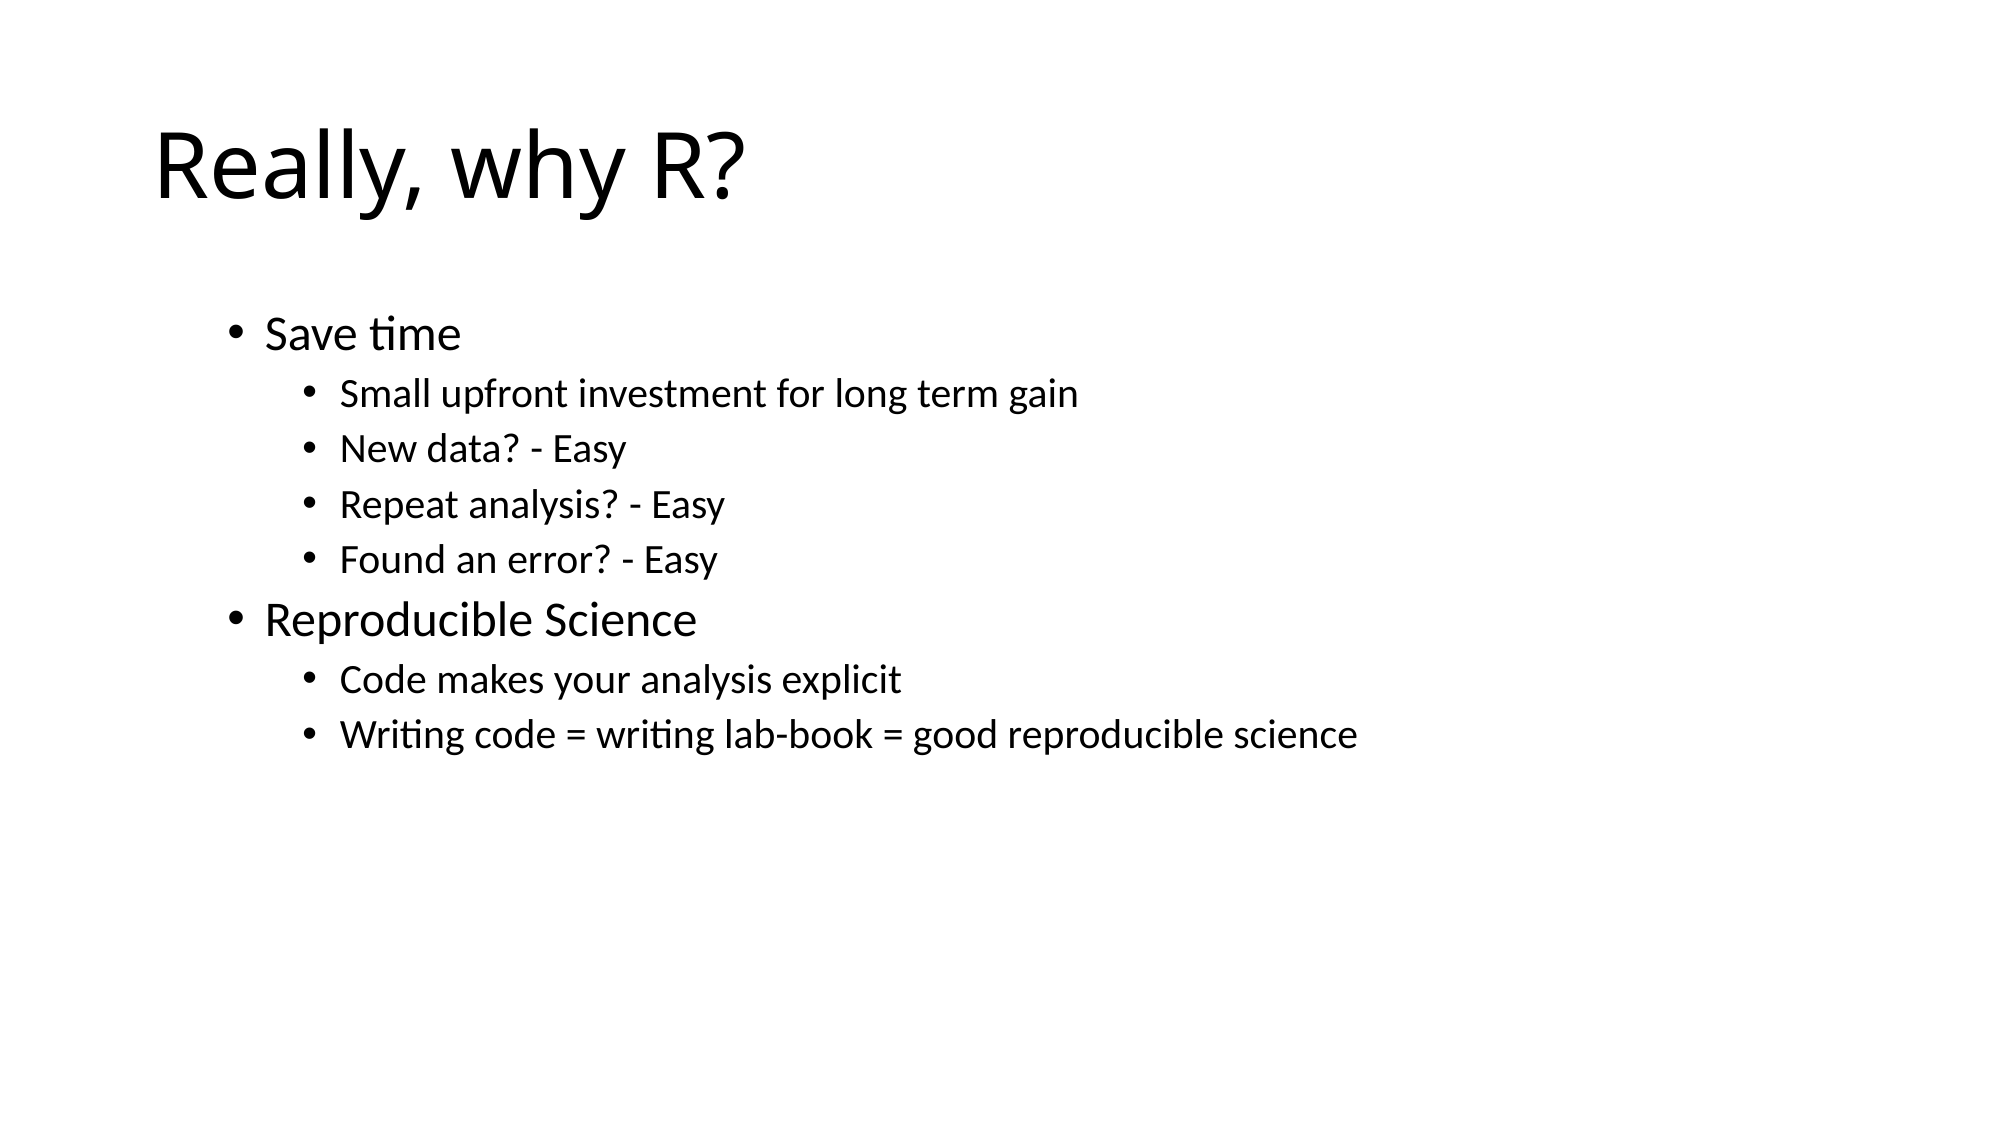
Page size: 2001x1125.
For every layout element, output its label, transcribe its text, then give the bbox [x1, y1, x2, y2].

title Really, why R? [137, 59, 1863, 278]
list Save time Small upfront investment for long term gain New data? - Easy Repeat analysis? - Easy Found an error? - Easy Reproducible Science Code makes your analysis explicit Writing code = writing lab-book = good reproducible science [137, 299, 1863, 1014]
